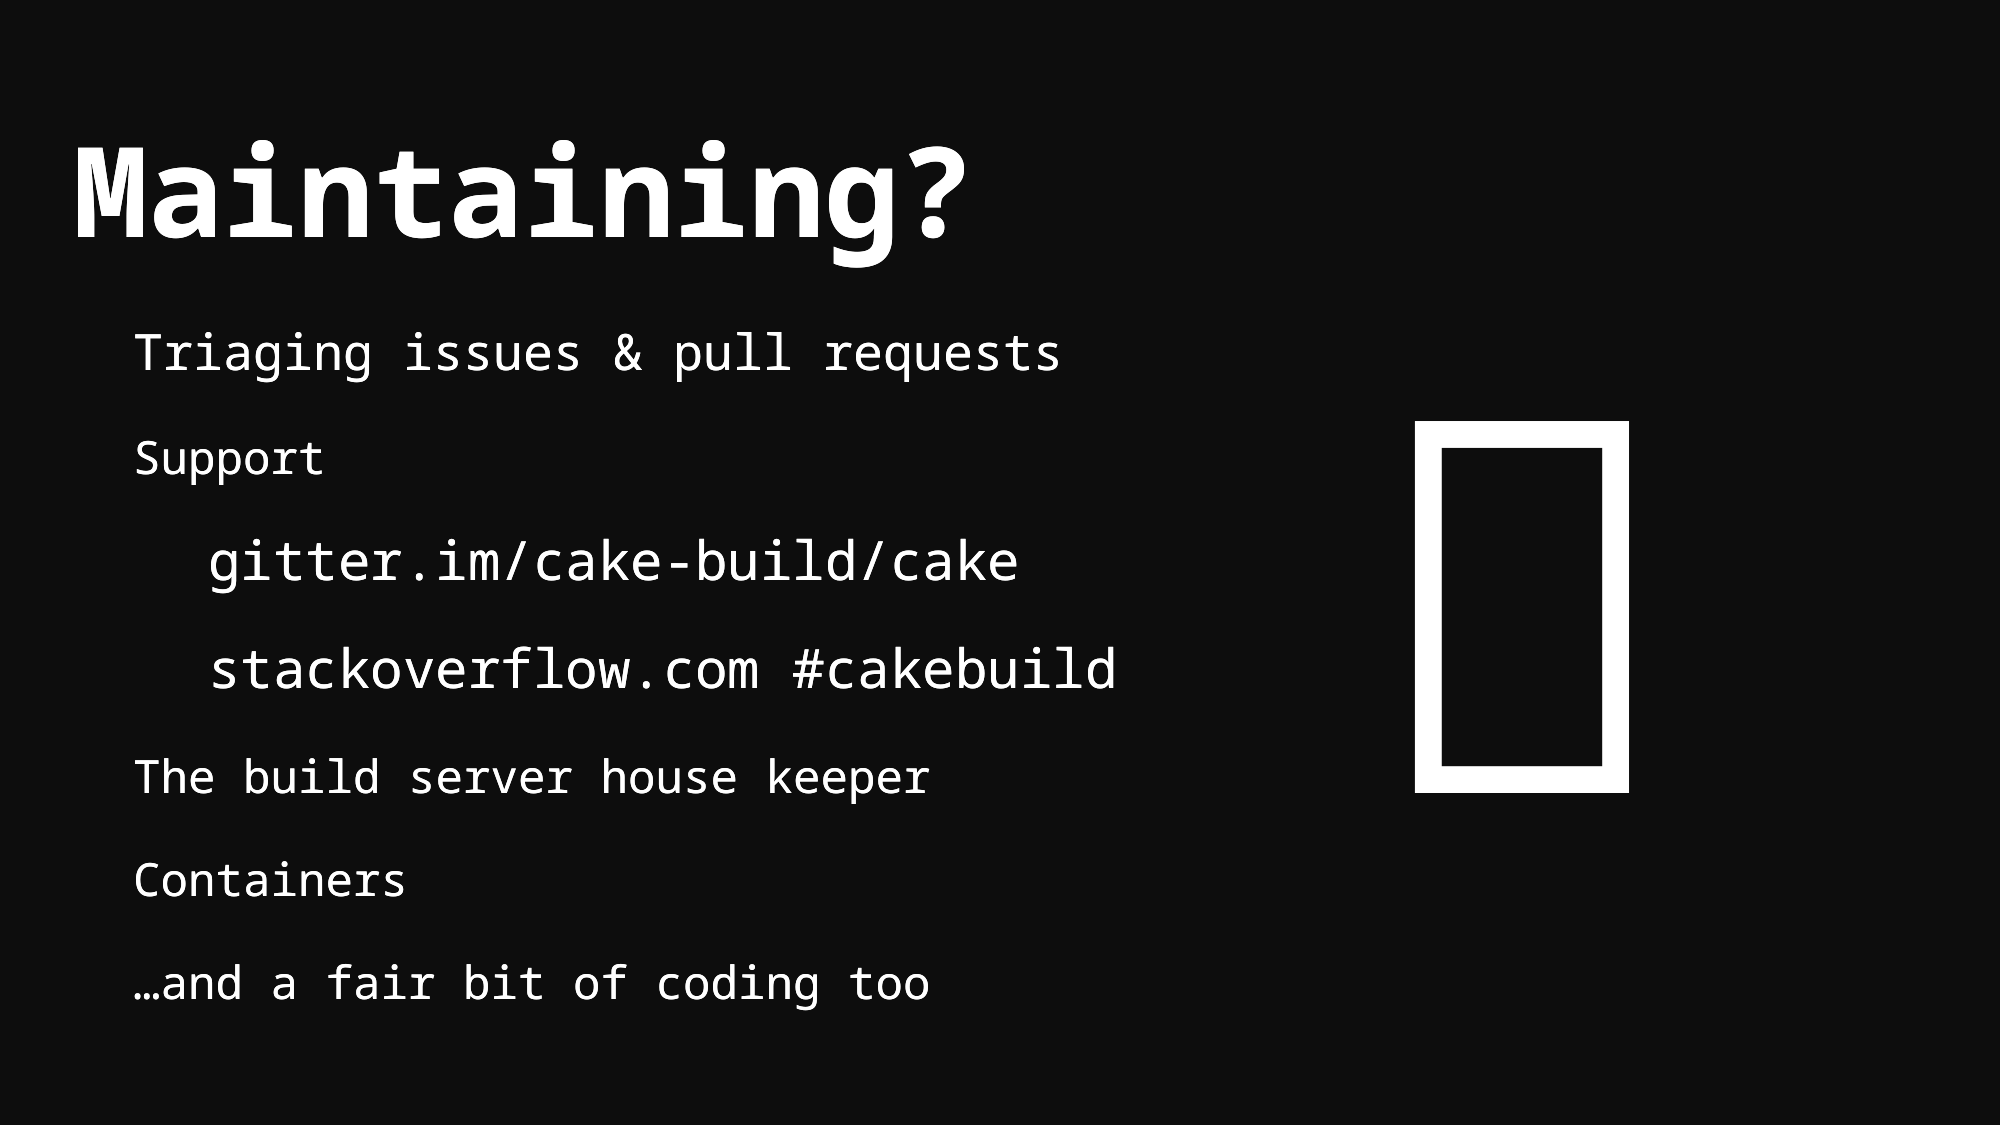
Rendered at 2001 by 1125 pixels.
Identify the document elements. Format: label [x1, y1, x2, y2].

text_box [0, 0, 1924, 1067]
